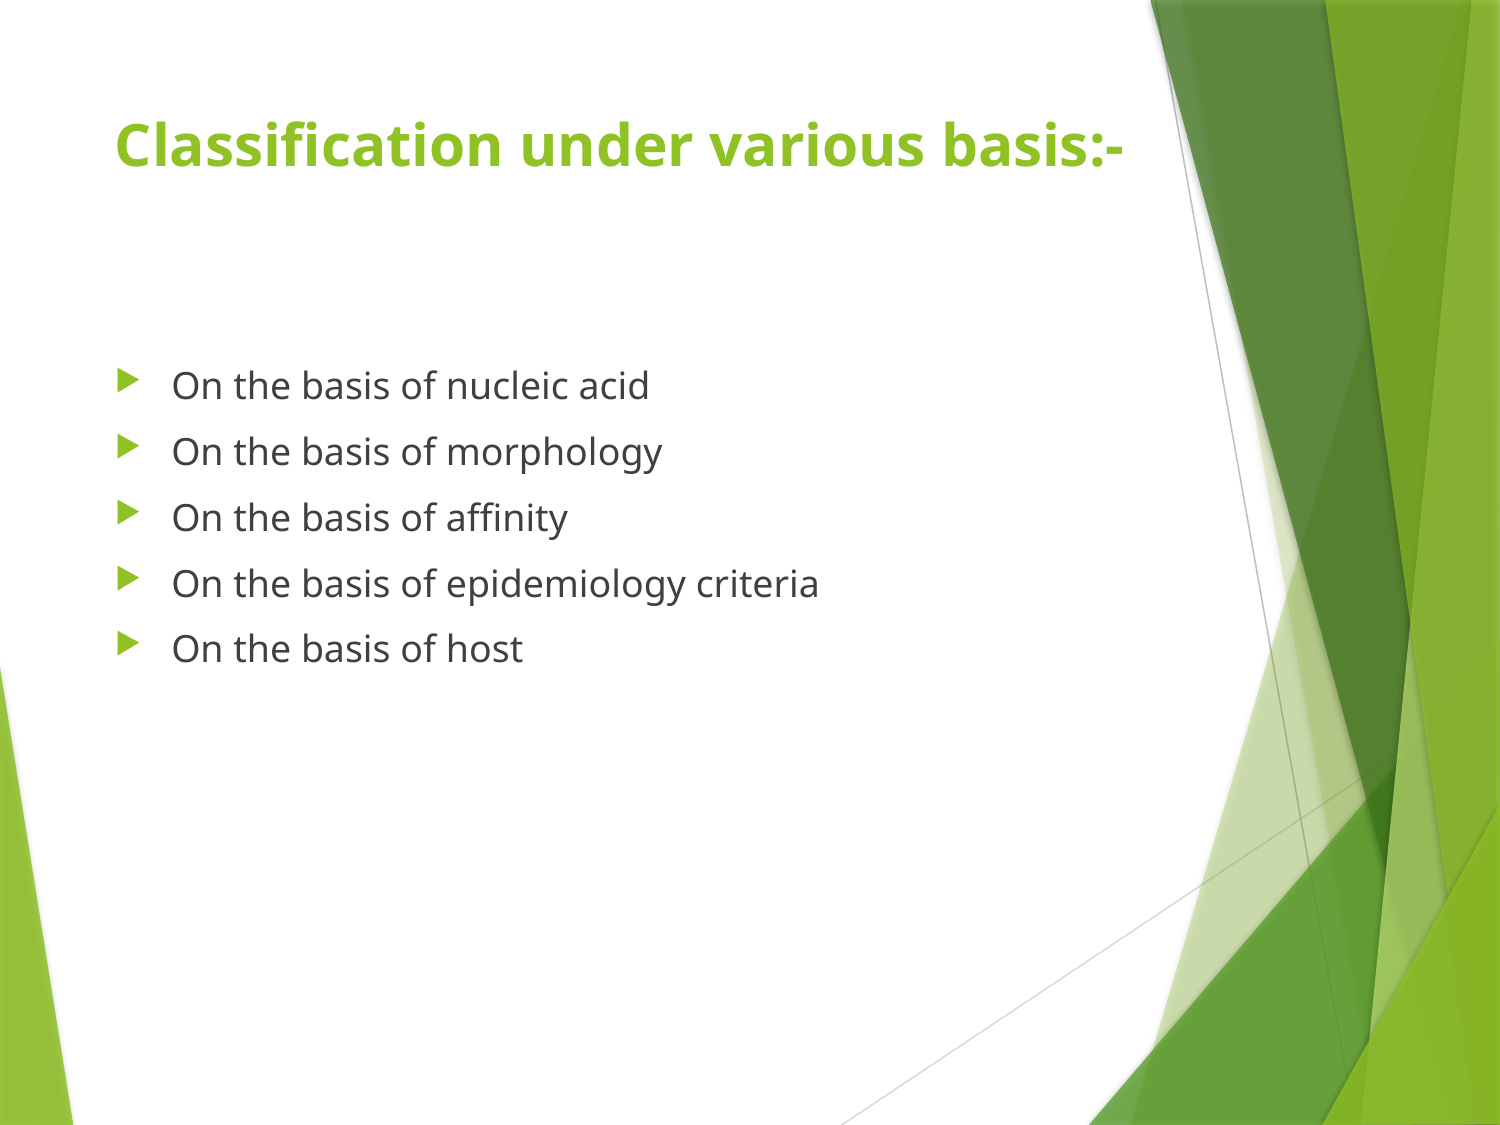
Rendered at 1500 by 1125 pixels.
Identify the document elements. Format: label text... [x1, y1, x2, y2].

list On the basis of nucleic acid On the basis of morphology On the basis of affinity On the basis of epidemiology criteria On the basis of host [99, 354, 1142, 992]
title Classification under various basis:- [99, 99, 1142, 317]
